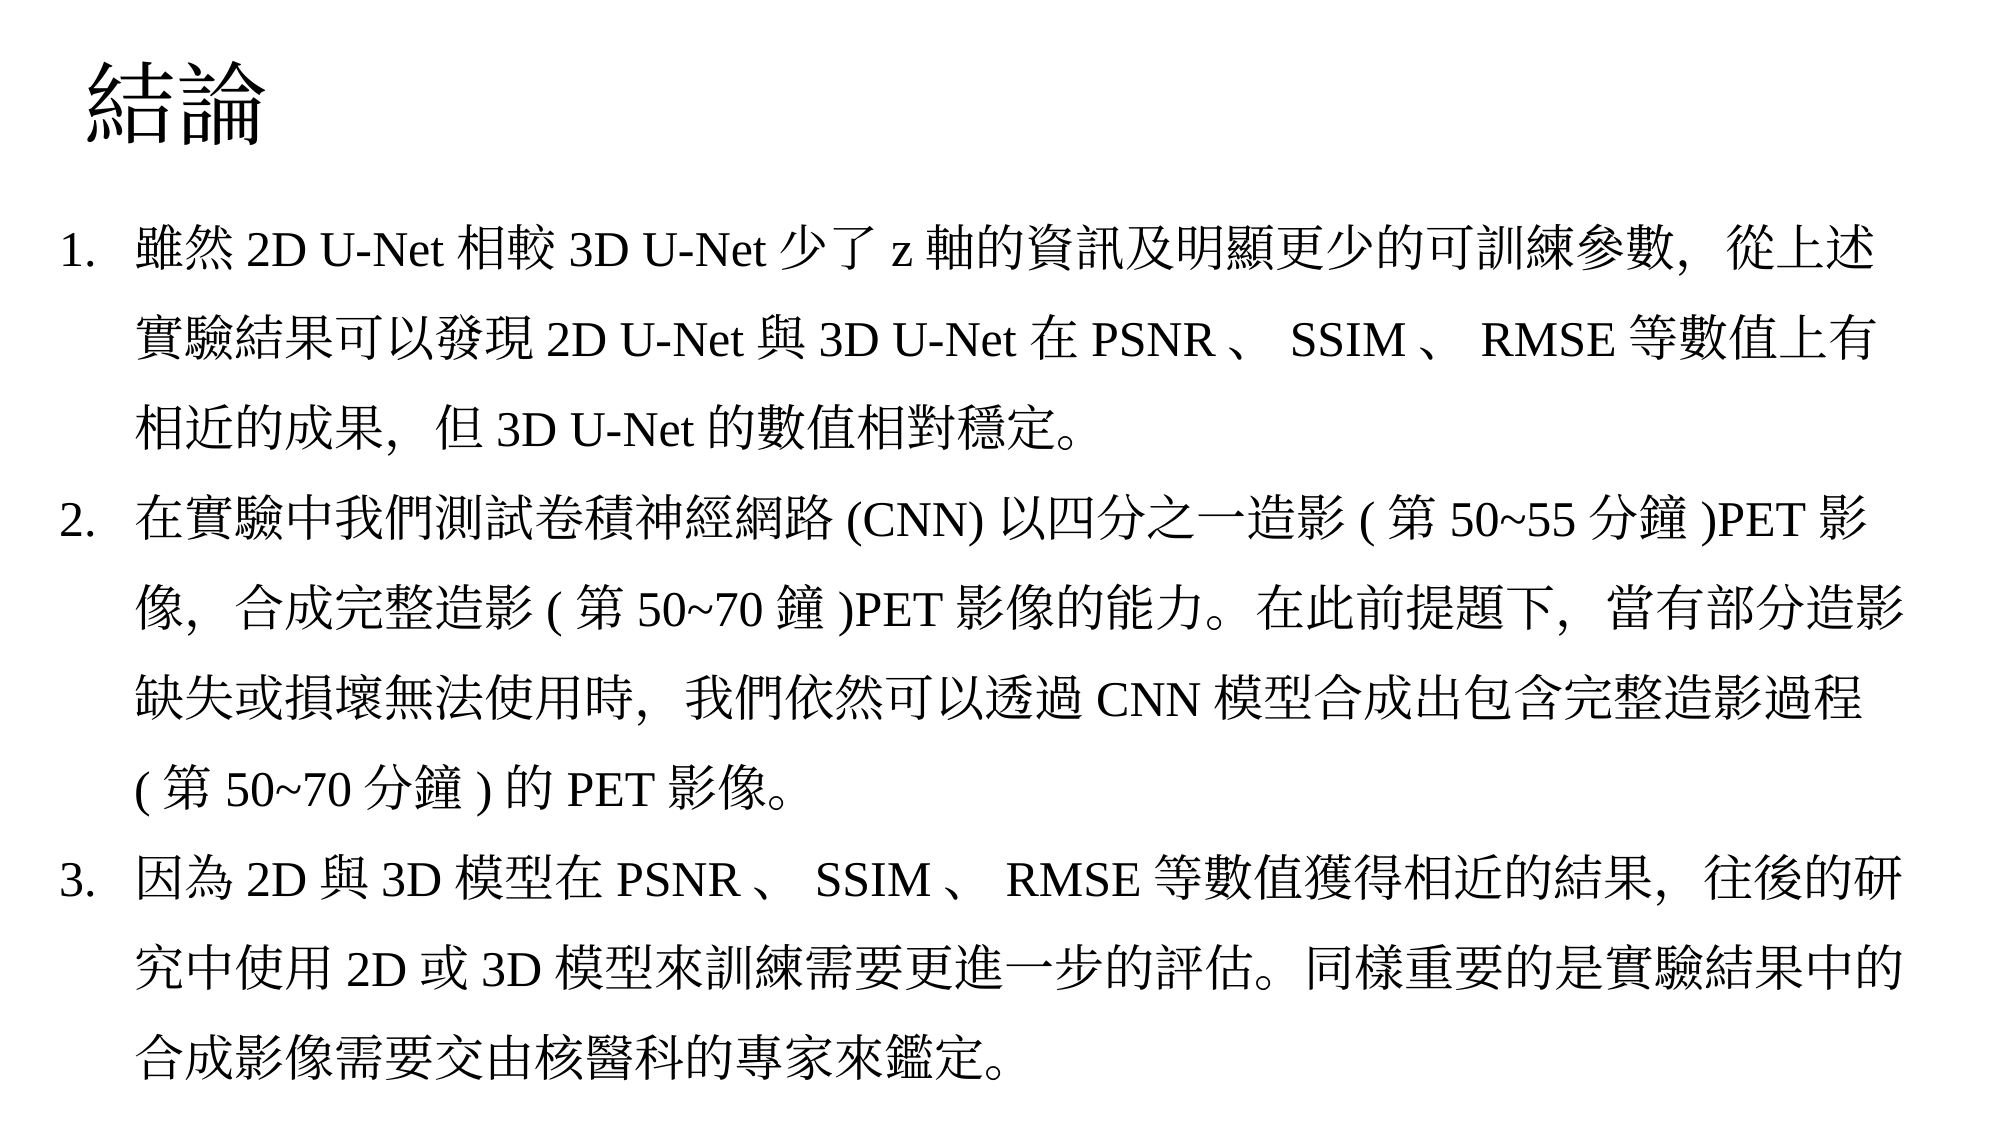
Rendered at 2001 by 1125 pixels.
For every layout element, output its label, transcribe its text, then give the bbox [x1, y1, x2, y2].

text_box 雖然2D U-Net相較3D U-Net少了z軸的資訊及明顯更少的可訓練參數，從上述實驗結果可以發現2D U-Net與3D U-Net在PSNR、SSIM、RMSE等數值上有相近的成果，但3D U-Net的數值相對穩定。 在實驗中我們測試卷積神經網路(CNN)以四分之一造影(第50~55分鐘)PET影像，合成完整造影(第50~70鐘)PET影像的能力。在此前提題下，當有部分造影缺失或損壞無法使用時，我們依然可以透過CNN模型合成出包含完整造影過程(第50~70分鐘)的PET影像。 因為2D與3D模型在PSNR、SSIM、RMSE等數值獲得相近的結果，往後的研究中使用2D或3D模型來訓練需要更進一步的評估。同樣重要的是實驗結果中的合成影像需要交由核醫科的專家來鑑定。 [44, 179, 1931, 1104]
title 結論 [69, 0, 1795, 179]
